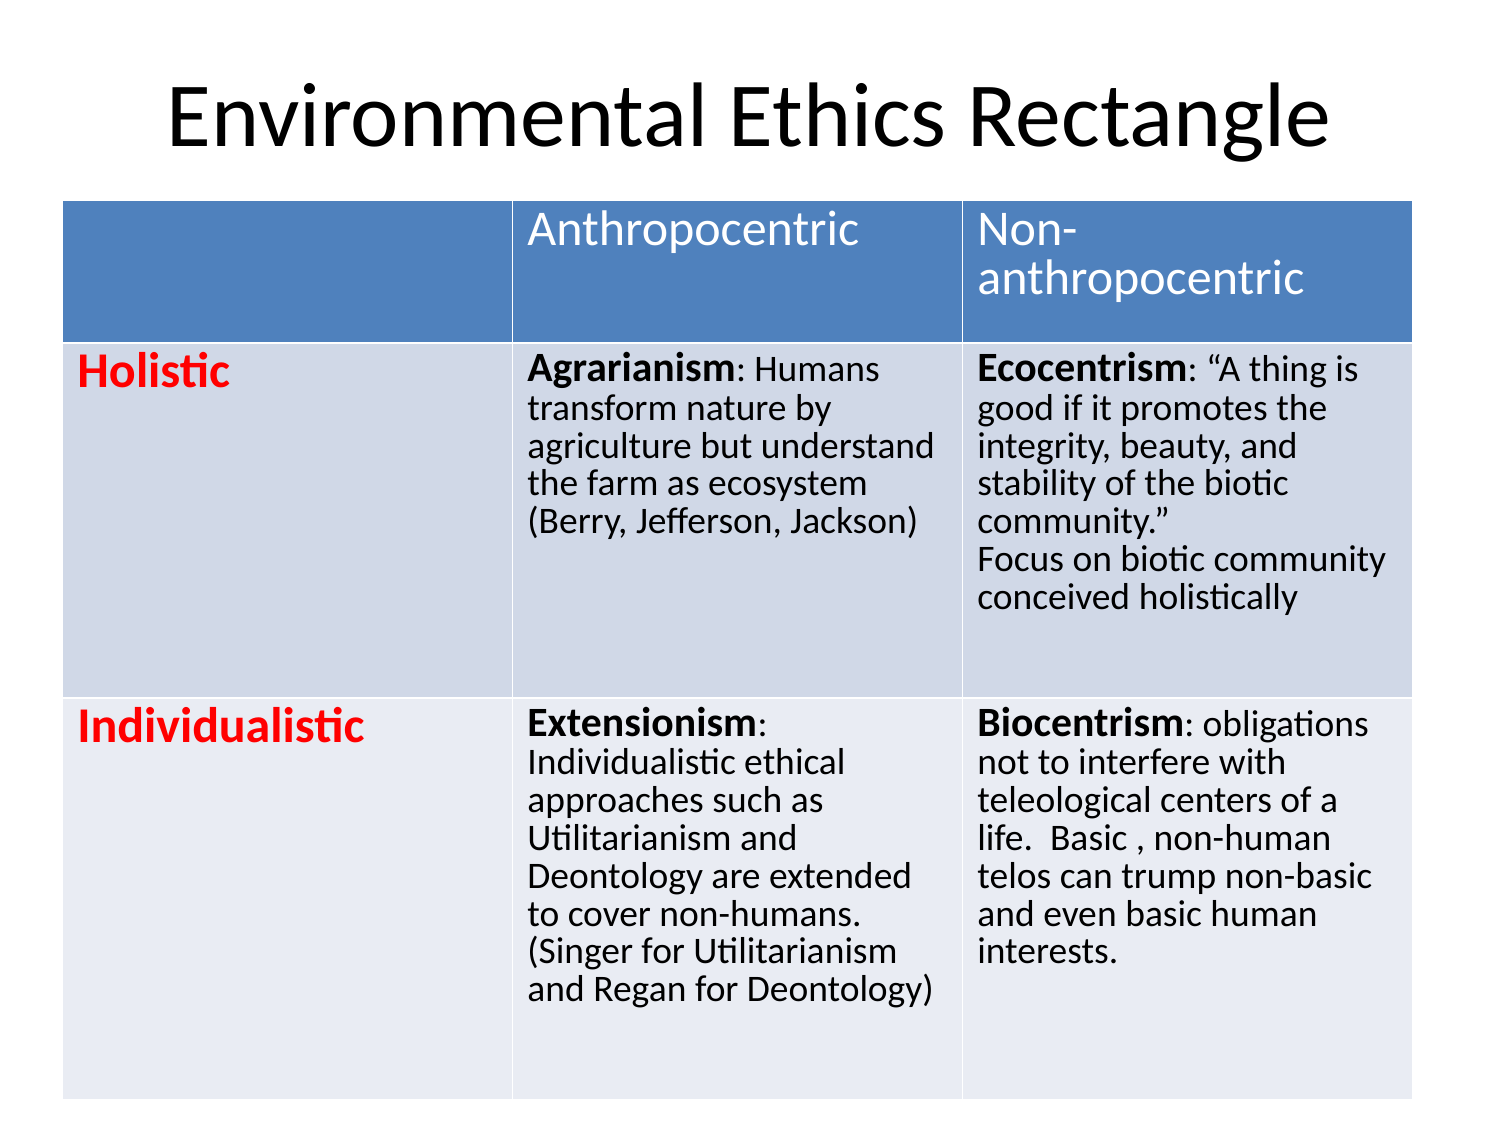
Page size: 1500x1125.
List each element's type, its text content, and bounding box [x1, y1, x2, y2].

table_header Anthropocentric [513, 201, 962, 342]
table_header [63, 201, 512, 342]
table_cell Holistic [63, 344, 512, 697]
table_header Non-anthropocentric [963, 201, 1412, 342]
table_cell Extensionism: Individualistic ethical approaches such as Utilitarianism and Deontology are extended to cover non-humans. (Singer for Utilitarianism and Regan for Deontology) [513, 699, 962, 1099]
table_cell Biocentrism: obligations not to interfere with teleological centers of a life. Basic , non-human telos can trump non-basic and even basic human interests. [963, 699, 1412, 1099]
title Environmental Ethics Rectangle [75, 45, 1425, 175]
table_cell Agrarianism: Humans transform nature by agriculture but understand the farm as ecosystem (Berry, Jefferson, Jackson) [513, 344, 962, 697]
table_cell Ecocentrism: “A thing is good if it promotes the integrity, beauty, and stability of the biotic community.” Focus on biotic community conceived holistically [963, 344, 1412, 697]
table_cell Individualistic [63, 699, 512, 1099]
